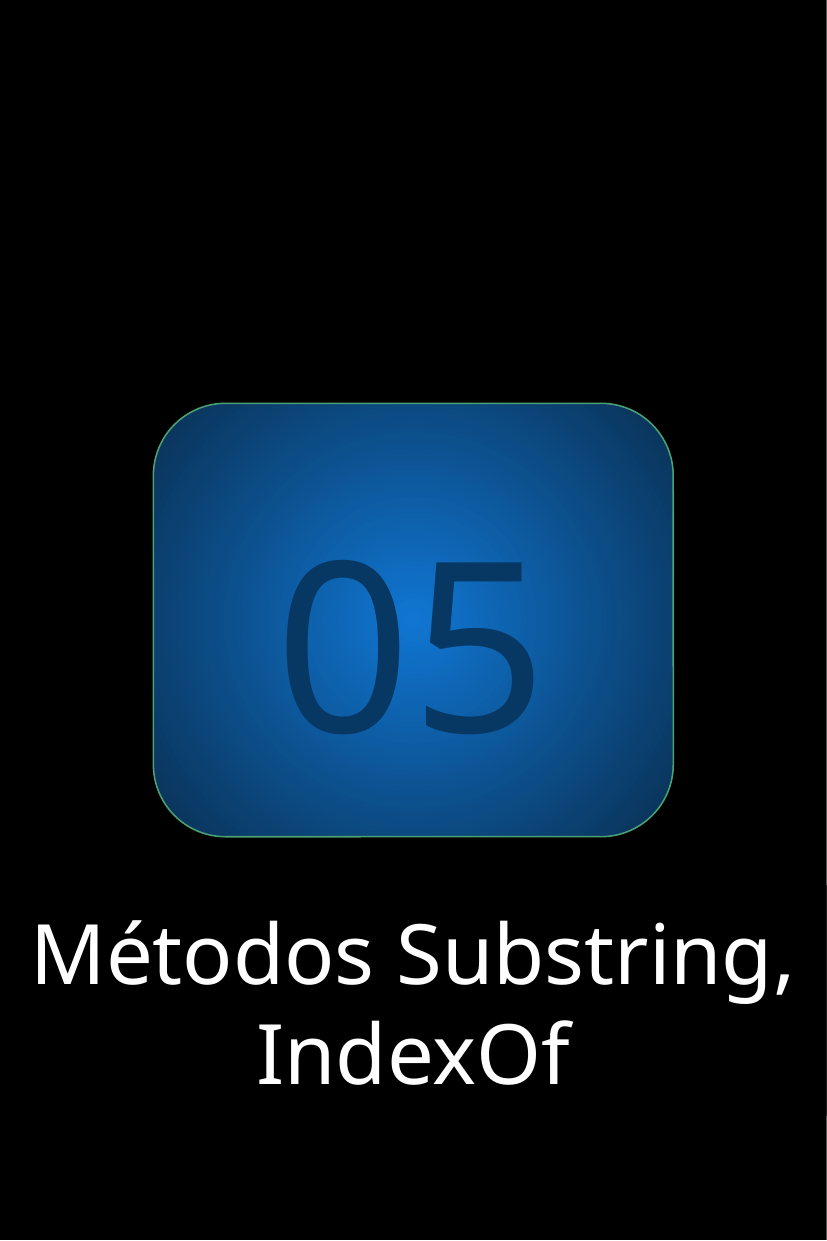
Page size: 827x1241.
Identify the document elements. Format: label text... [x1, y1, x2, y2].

text_box Métodos Substring, IndexOf [0, 885, 827, 1116]
text_box 05 [260, 480, 624, 796]
text_box [153, 403, 674, 837]
